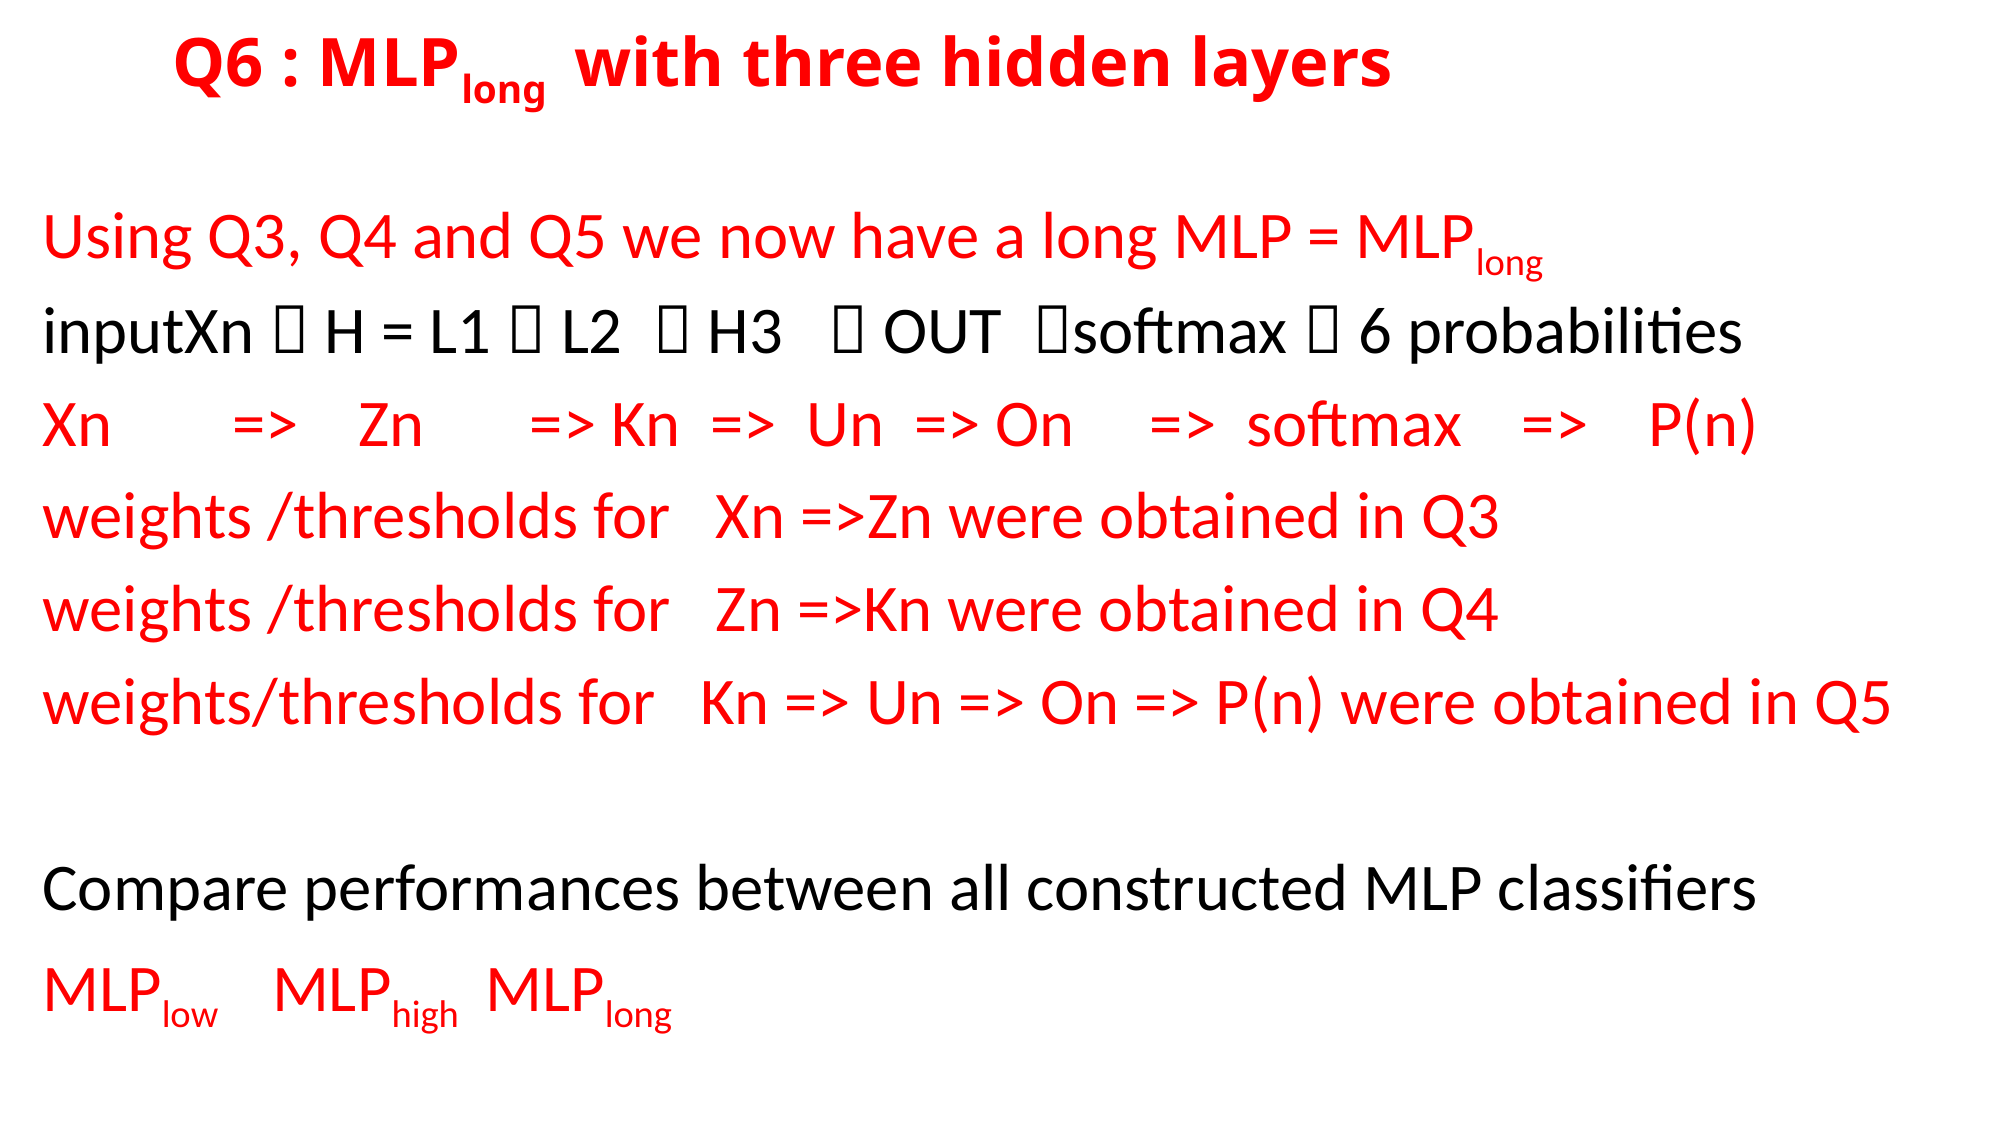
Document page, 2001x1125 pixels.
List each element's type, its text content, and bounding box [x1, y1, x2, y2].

list Using Q3, Q4 and Q5 we now have a long MLP = MLPlong inputXn  H = L1  L2  H3  OUT softmax  6 probabilities Xn => Zn => Kn => Un => On => softmax => P(n) weights /thresholds for Xn =>Zn were obtained in Q3 weights /thresholds for Zn =>Kn were obtained in Q4 weights/thresholds for Kn => Un => On => P(n) were obtained in Q5 Compare performances between all constructed MLP classifiers MLPlow MLPhigh MLPlong [27, 185, 1963, 1125]
title Q6 : MLPlong with three hidden layers [157, 13, 1883, 111]
